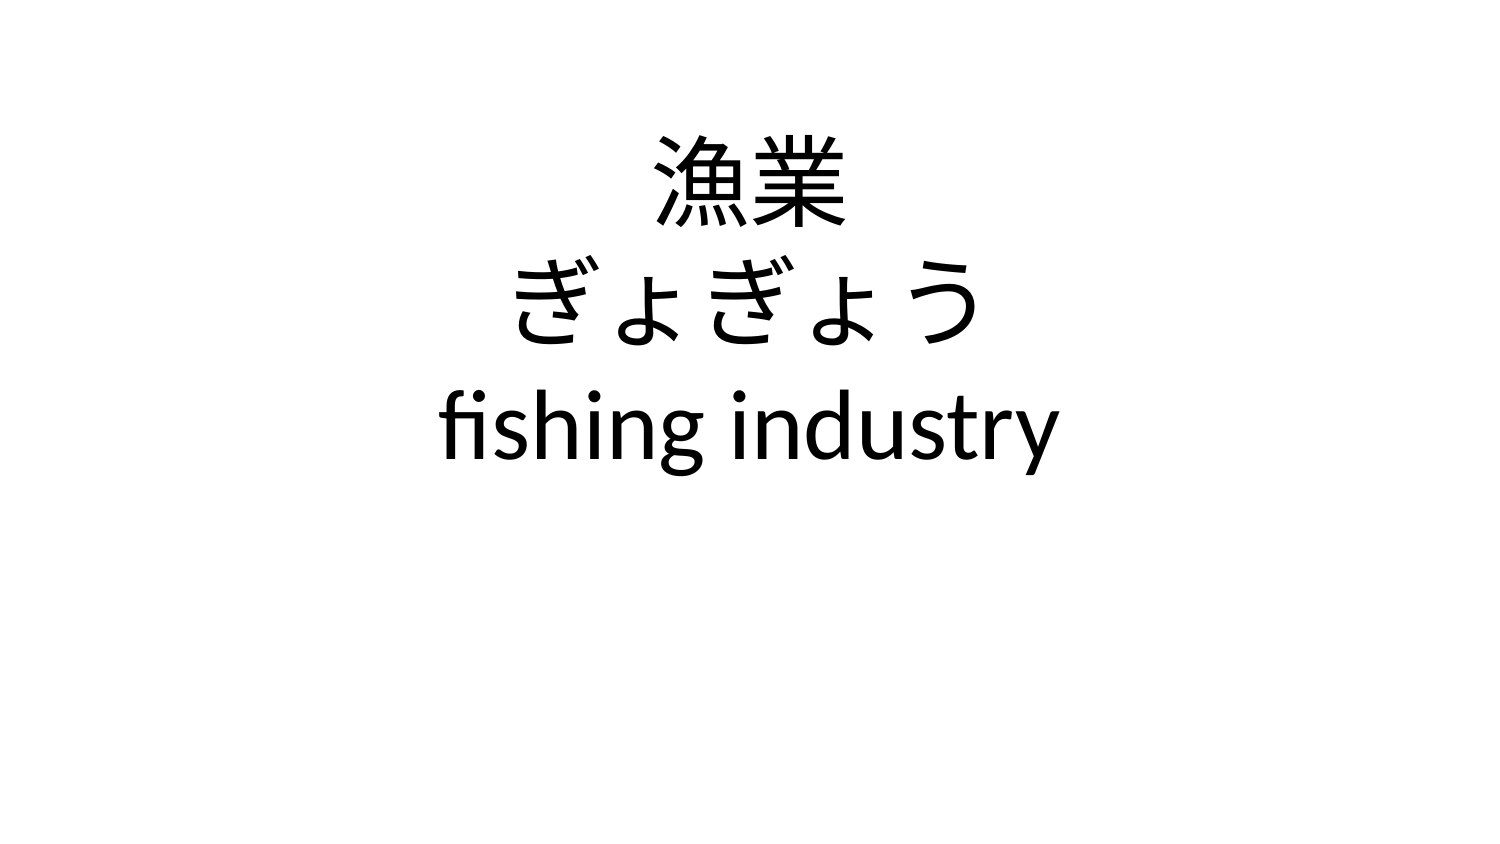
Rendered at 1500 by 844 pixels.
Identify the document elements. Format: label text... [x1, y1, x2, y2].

text_box 漁業 ぎょぎょう fishing industry [0, 149, 1500, 450]
